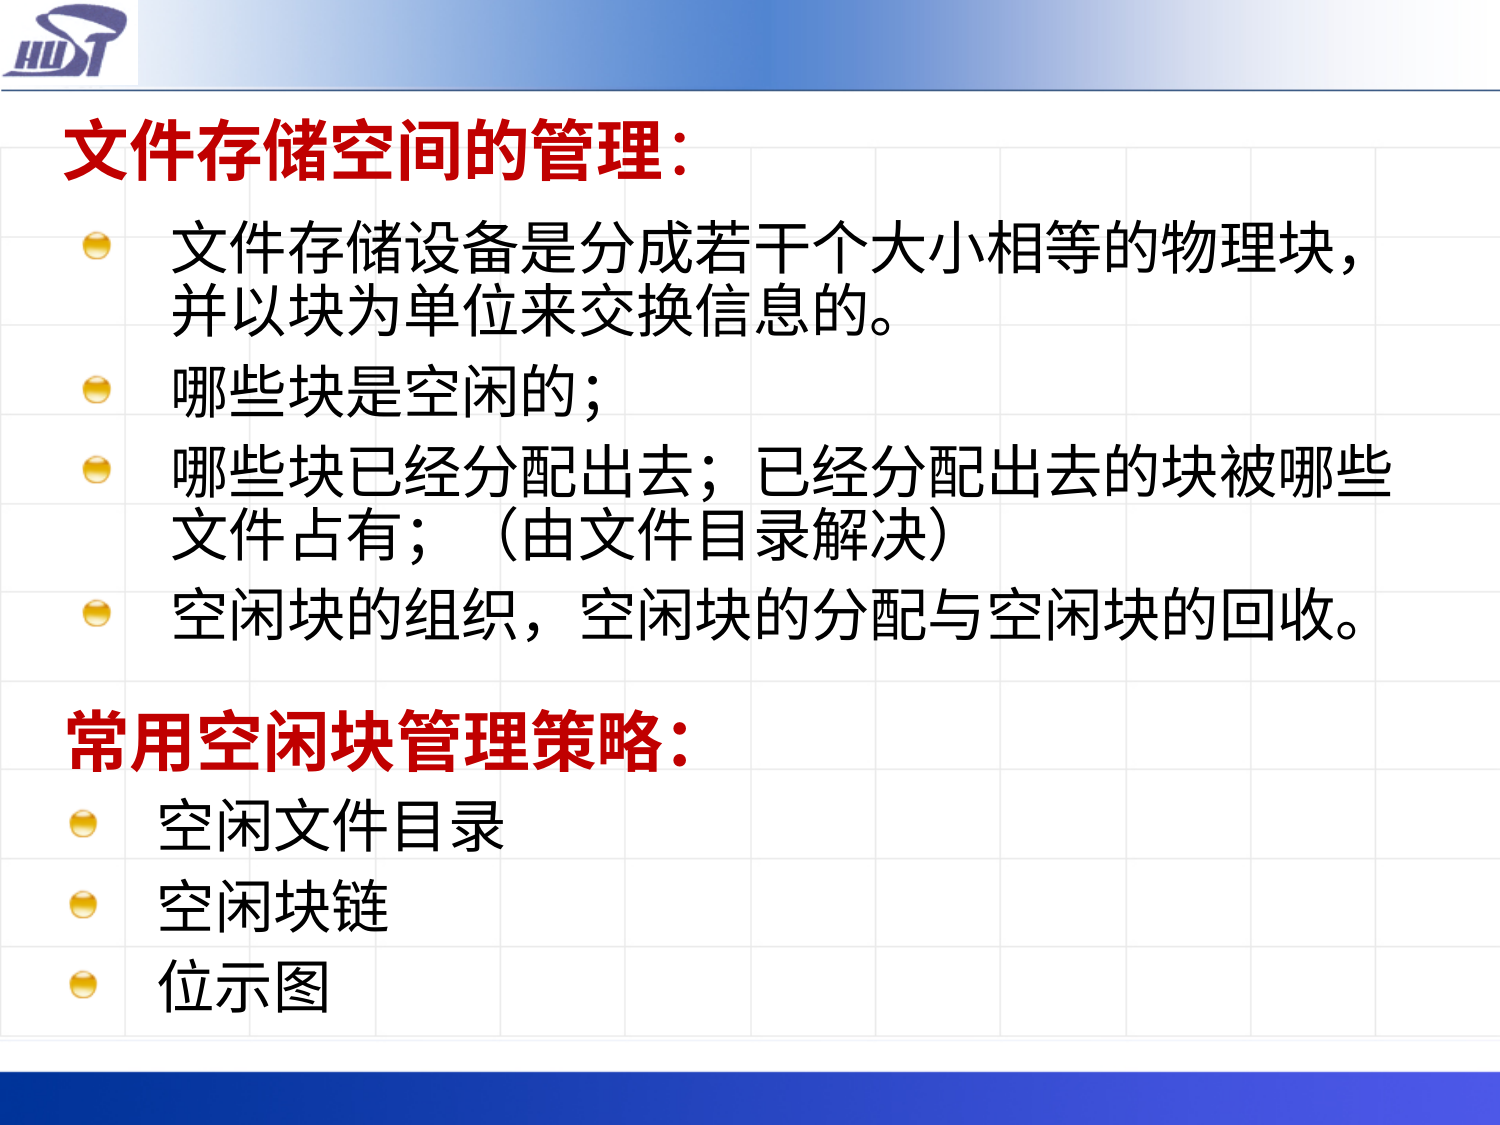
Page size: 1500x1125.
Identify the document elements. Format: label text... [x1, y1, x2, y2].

picture [0, 0, 1500, 1125]
text_box 常用空闲块管理策略： 空闲文件目录 空闲块链 位示图 [48, 692, 1025, 1029]
text_box 文件存储空间的管理： [48, 101, 745, 197]
list 文件存储设备是分成若干个大小相等的物理块，并以块为单位来交换信息的。 哪些块是空闲的； 哪些块已经分配出去；已经分配出去的块被哪些文件占有；（由文件目录解决） 空闲块的组织，空闲块的分配与空闲块的回收。 [61, 211, 1439, 865]
